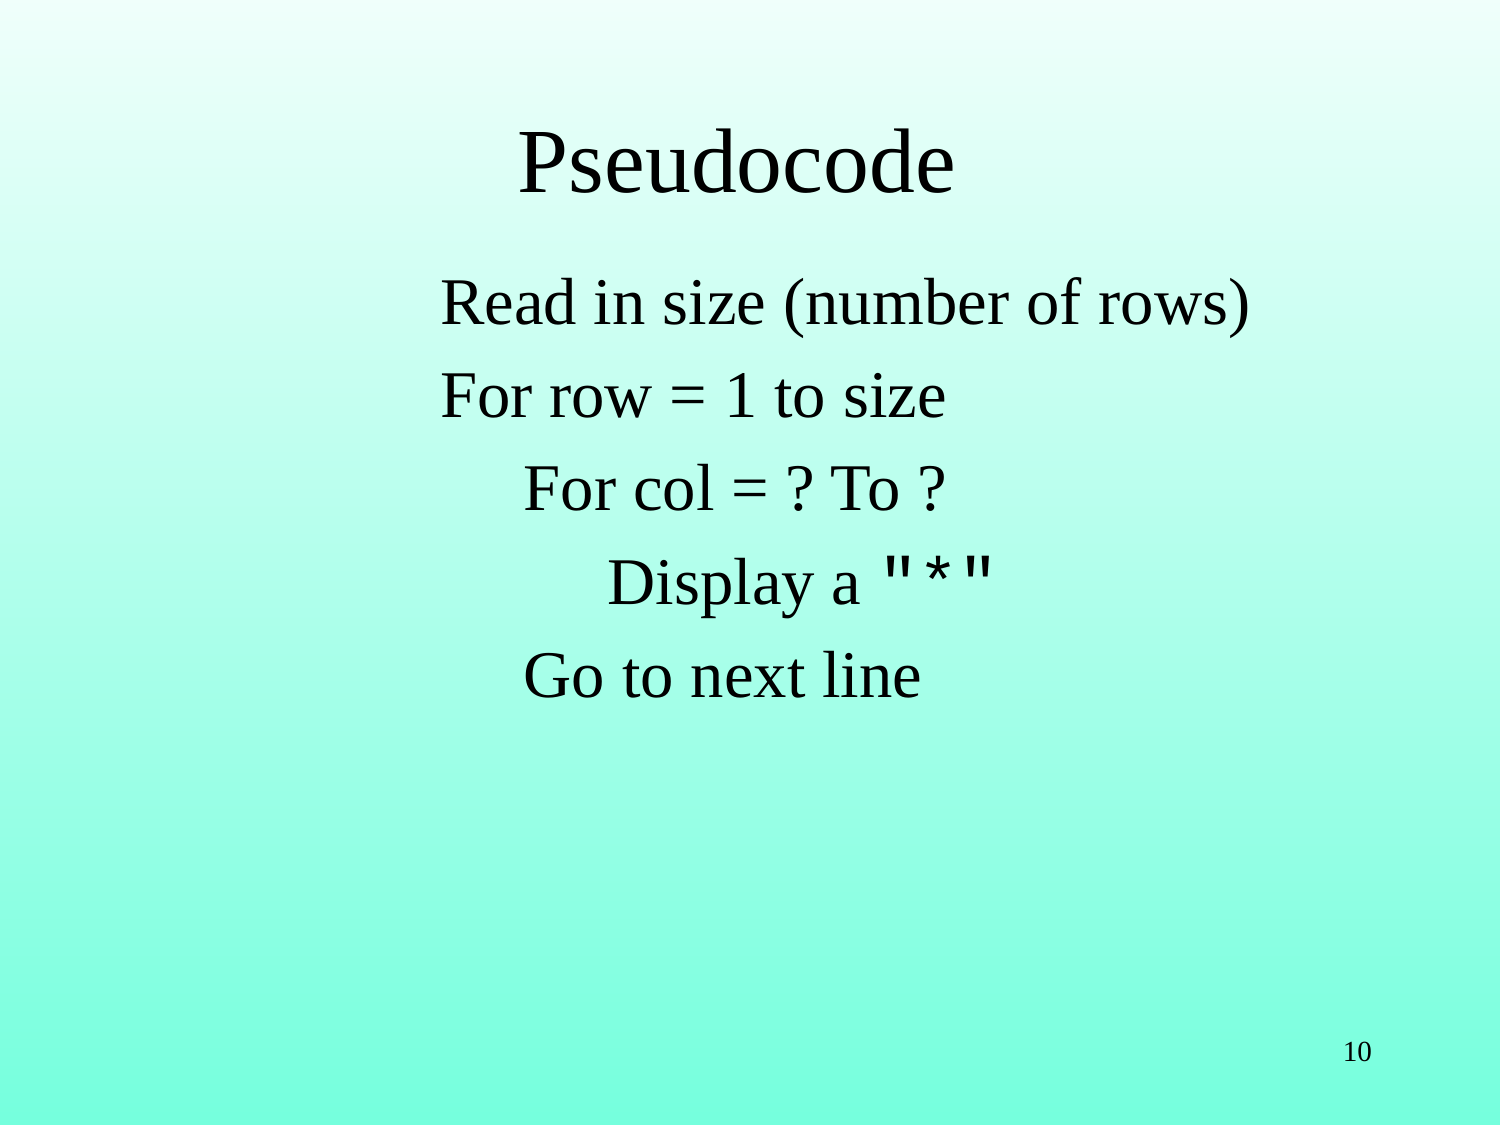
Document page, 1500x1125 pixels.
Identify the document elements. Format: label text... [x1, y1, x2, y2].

list Read in size (number of rows) For row = 1 to size For col = ? To ? Display a "*" Go to next line [125, 249, 1400, 938]
slide_number 10 [1074, 1024, 1388, 1101]
title Pseudocode [99, 75, 1375, 238]
